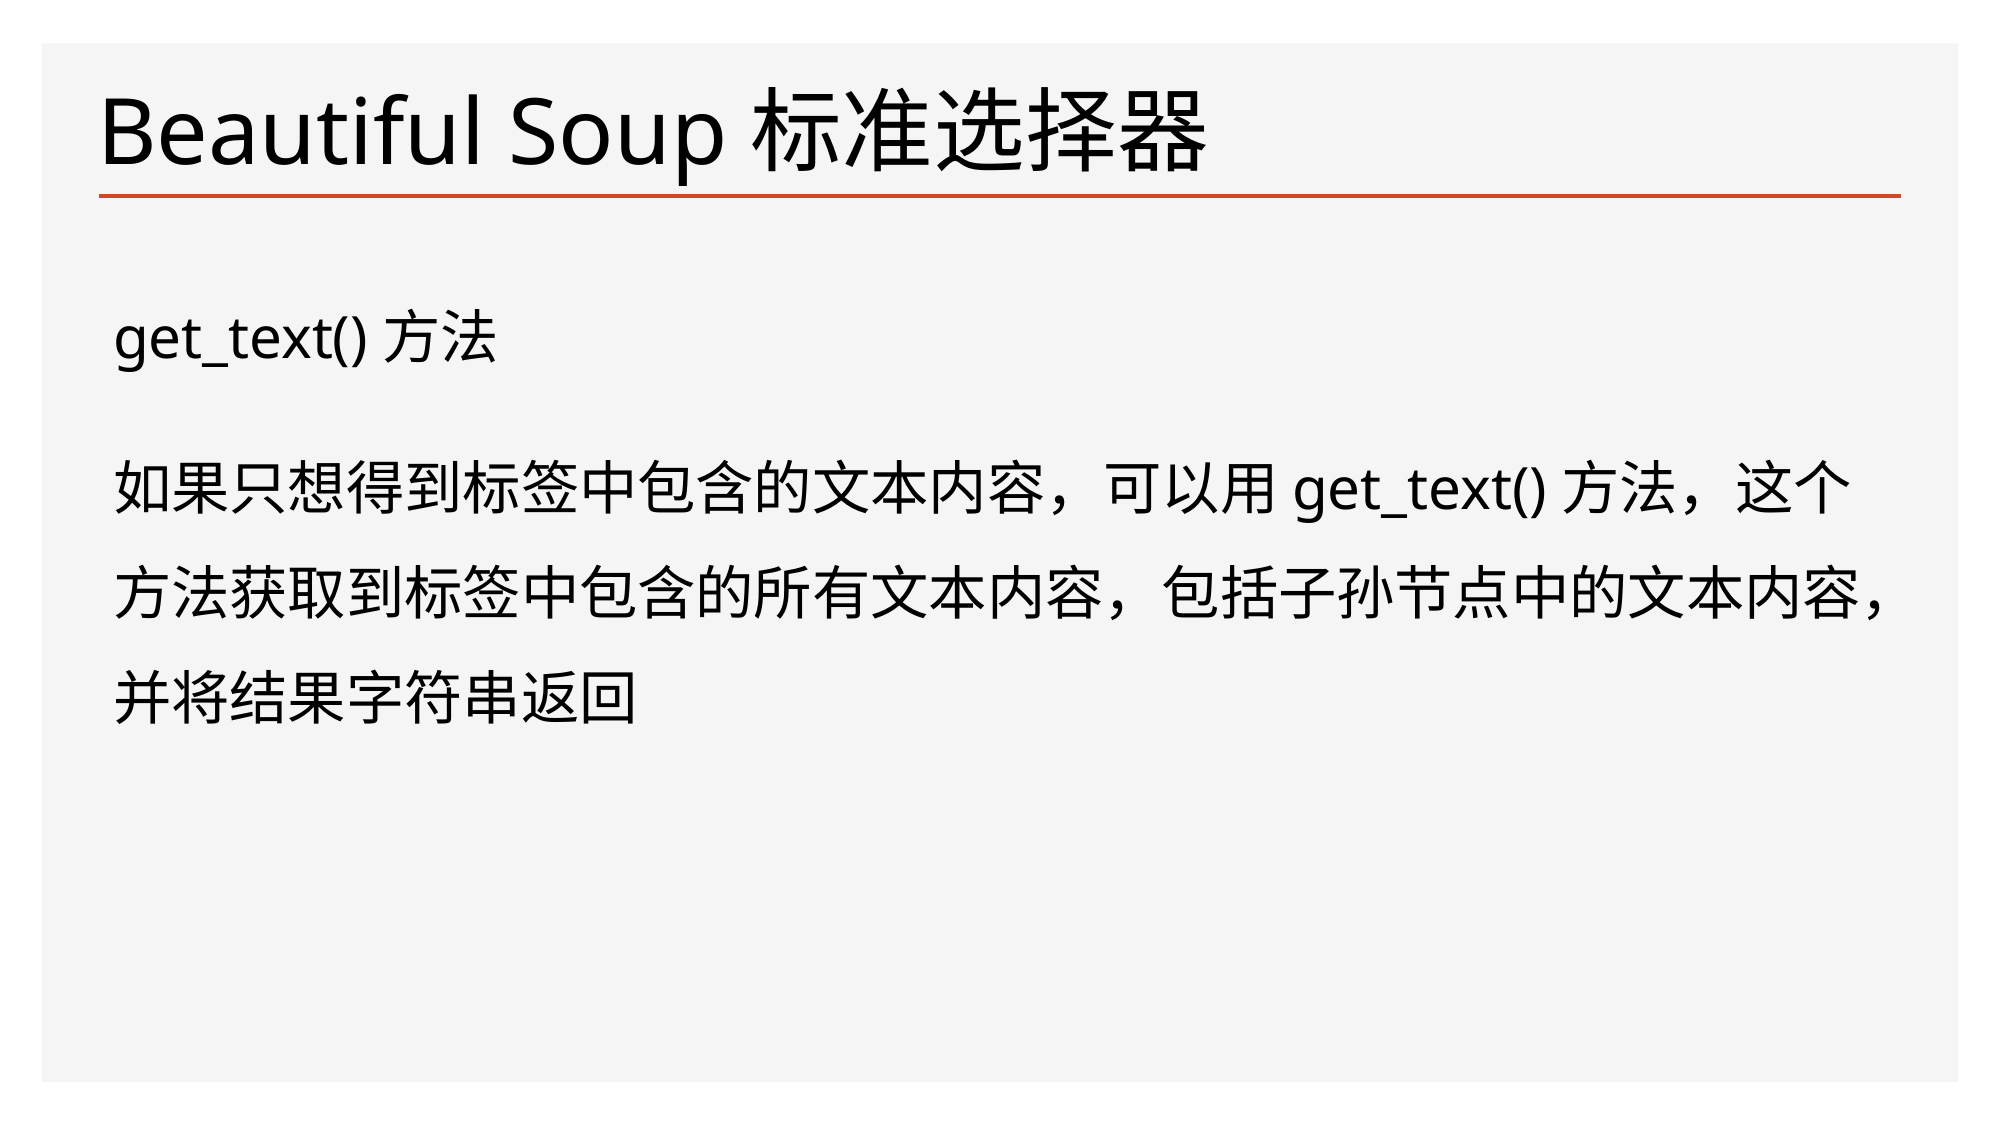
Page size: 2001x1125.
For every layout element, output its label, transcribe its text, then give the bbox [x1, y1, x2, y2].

text_box Beautiful Soup标准选择器 [77, 0, 1920, 259]
list get_text()方法 如果只想得到标签中包含的文本内容，可以用get_text()方法，这个方法获取到标签中包含的所有文本内容，包括子孙节点中的文本内容，并将结果字符串返回 [98, 259, 1899, 1054]
